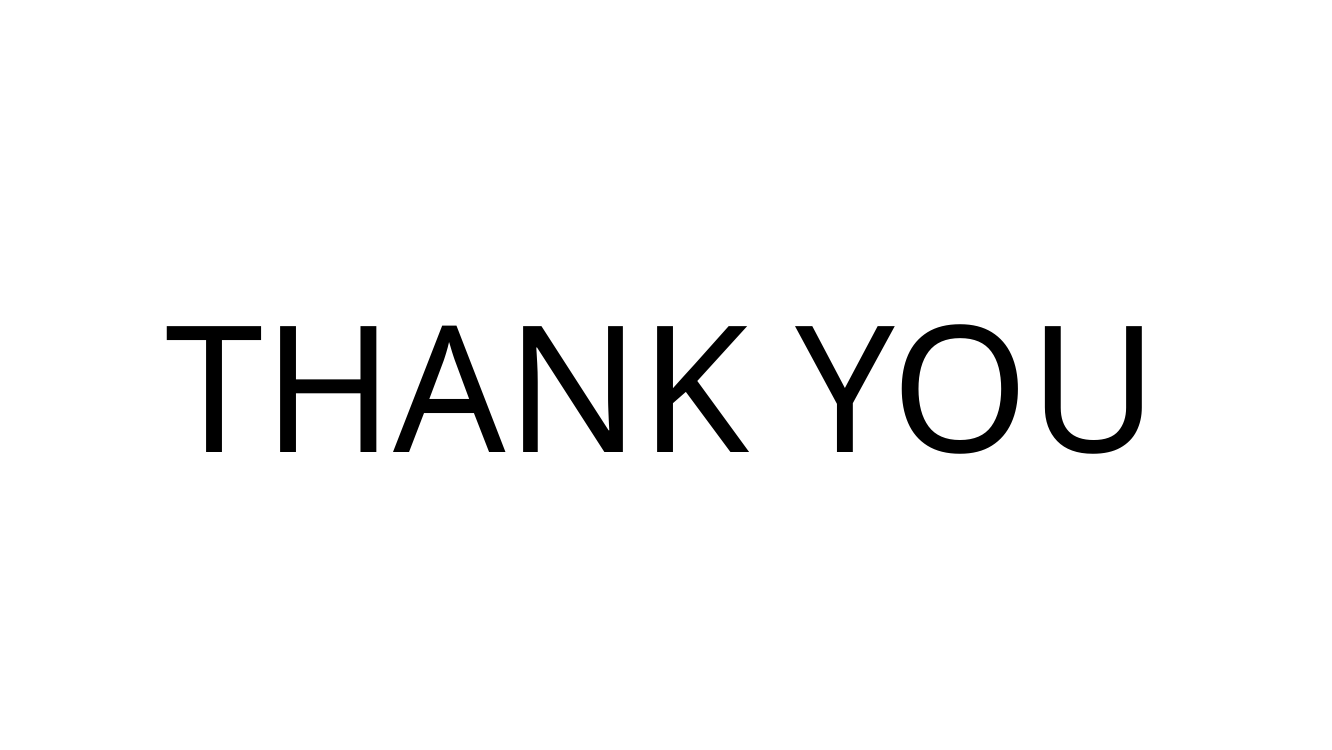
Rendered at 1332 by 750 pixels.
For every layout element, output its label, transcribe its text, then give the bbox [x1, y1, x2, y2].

text_box THANK YOU [156, 241, 1168, 488]
